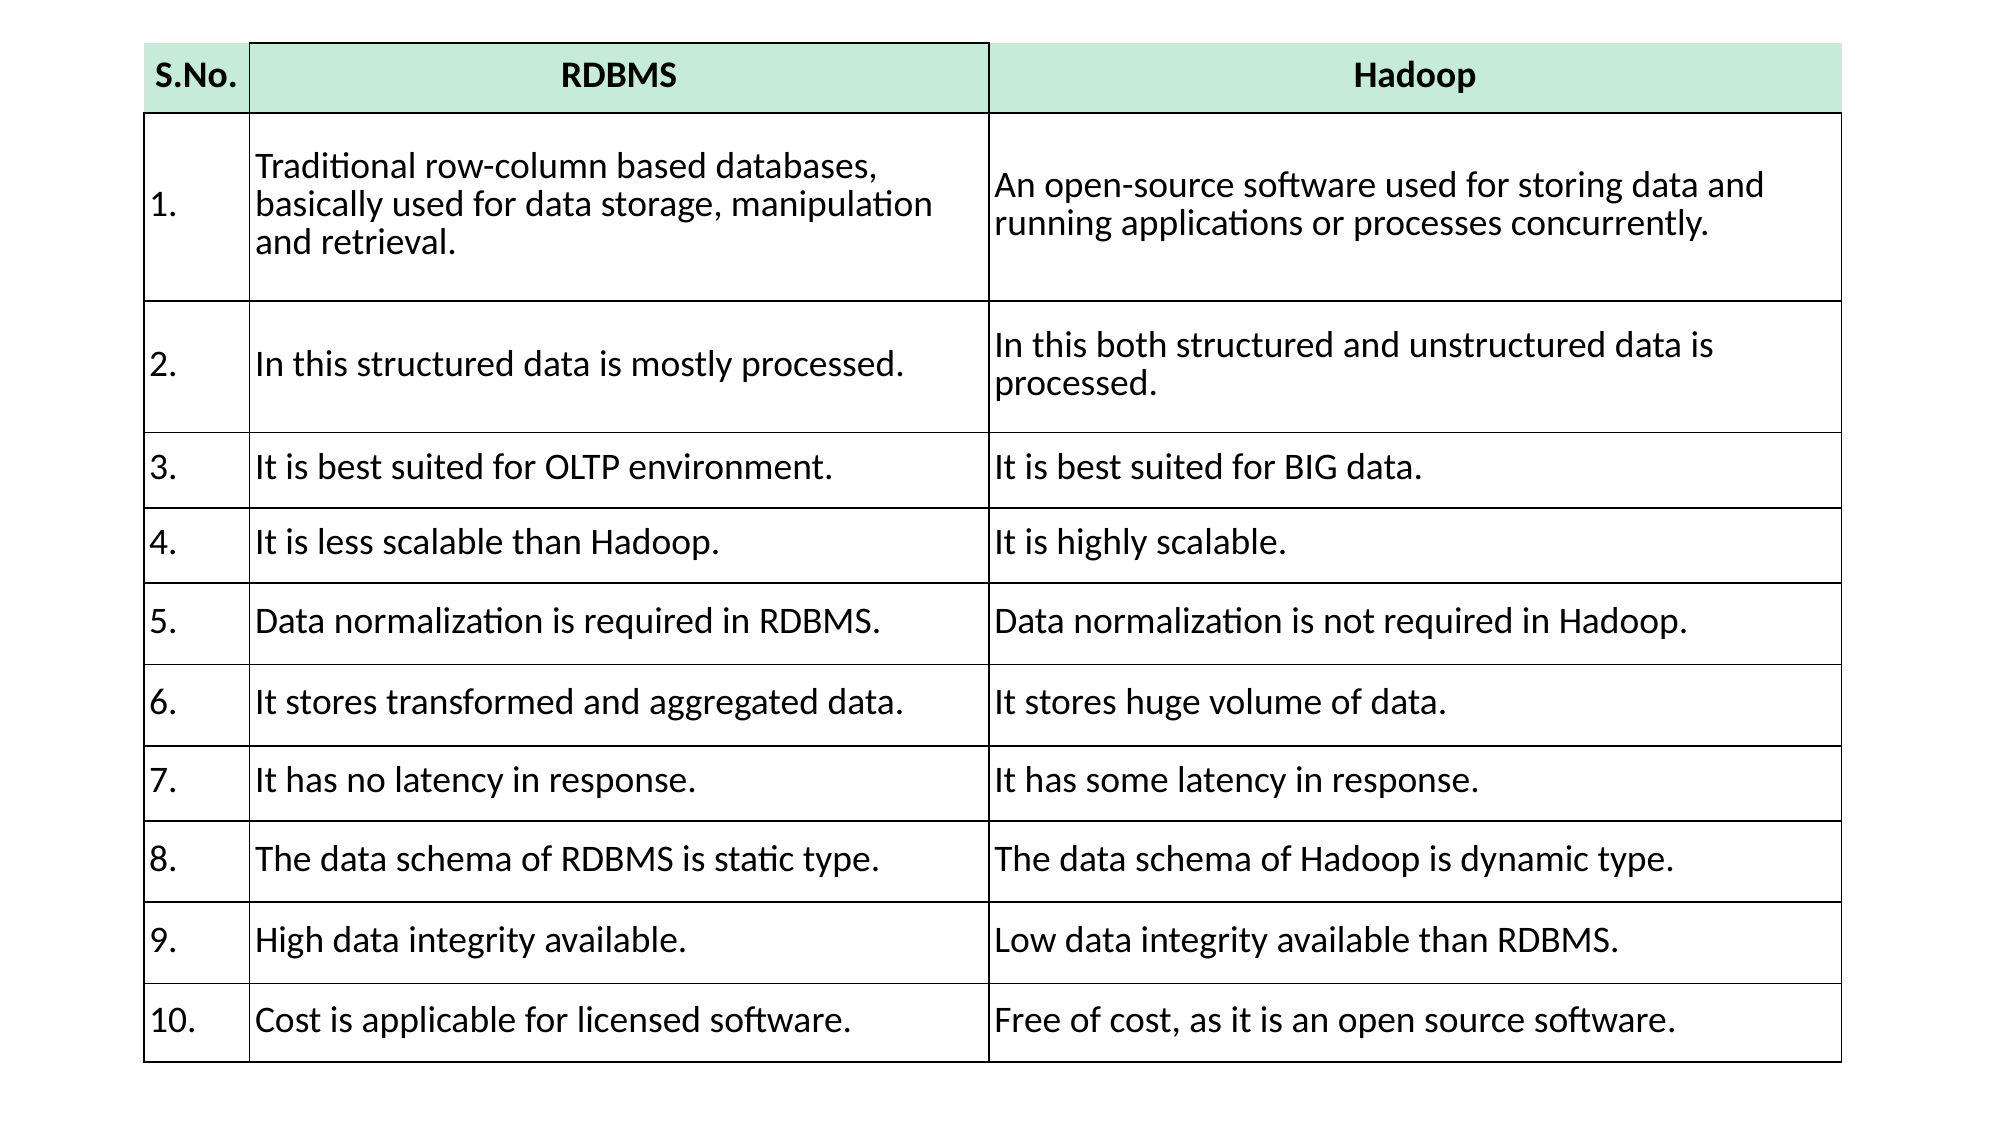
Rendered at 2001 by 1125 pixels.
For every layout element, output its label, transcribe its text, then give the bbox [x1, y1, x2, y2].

table_cell The data schema of RDBMS is static type. [250, 822, 988, 901]
table_cell Data normalization is not required in Hadoop. [990, 584, 1841, 664]
table_header S.No. [145, 44, 249, 112]
table_cell 5. [145, 584, 249, 664]
table_cell High data integrity available. [250, 903, 988, 983]
table_cell It is less scalable than Hadoop. [250, 509, 988, 582]
table_cell Free of cost, as it is an open source software. [990, 984, 1841, 1061]
table_cell The data schema of Hadoop is dynamic type. [990, 822, 1841, 901]
table_cell 4. [145, 509, 249, 582]
table_cell Cost is applicable for licensed software. [250, 984, 988, 1061]
table_cell Data normalization is required in RDBMS. [250, 584, 988, 664]
table_cell 7. [145, 747, 249, 820]
table_cell 10. [145, 984, 249, 1061]
table_cell In this structured data is mostly processed. [250, 302, 988, 432]
table_cell It is best suited for OLTP environment. [250, 433, 988, 507]
table_cell 8. [145, 822, 249, 901]
table_cell It stores transformed and aggregated data. [250, 665, 988, 745]
table_cell It is highly scalable. [990, 509, 1841, 582]
table_cell It has no latency in response. [250, 747, 988, 820]
table_cell In this both structured and unstructured data is processed. [990, 302, 1841, 432]
table_cell 3. [145, 433, 249, 507]
table_cell 2. [145, 302, 249, 432]
table_cell It has some latency in response. [990, 747, 1841, 820]
table_cell Low data integrity available than RDBMS. [990, 903, 1841, 983]
table_cell It stores huge volume of data. [990, 665, 1841, 745]
table_header Hadoop [990, 44, 1841, 112]
table_cell An open-source software used for storing data and running applications or processes concurrently. [990, 114, 1841, 300]
table_header RDBMS [250, 44, 988, 112]
table_cell Traditional row-column based databases, basically used for data storage, manipulation and retrieval. [250, 114, 988, 300]
table_cell It is best suited for BIG data. [990, 433, 1841, 507]
table_cell 9. [145, 903, 249, 983]
table_cell 1. [145, 114, 249, 300]
table_cell 6. [145, 665, 249, 745]
